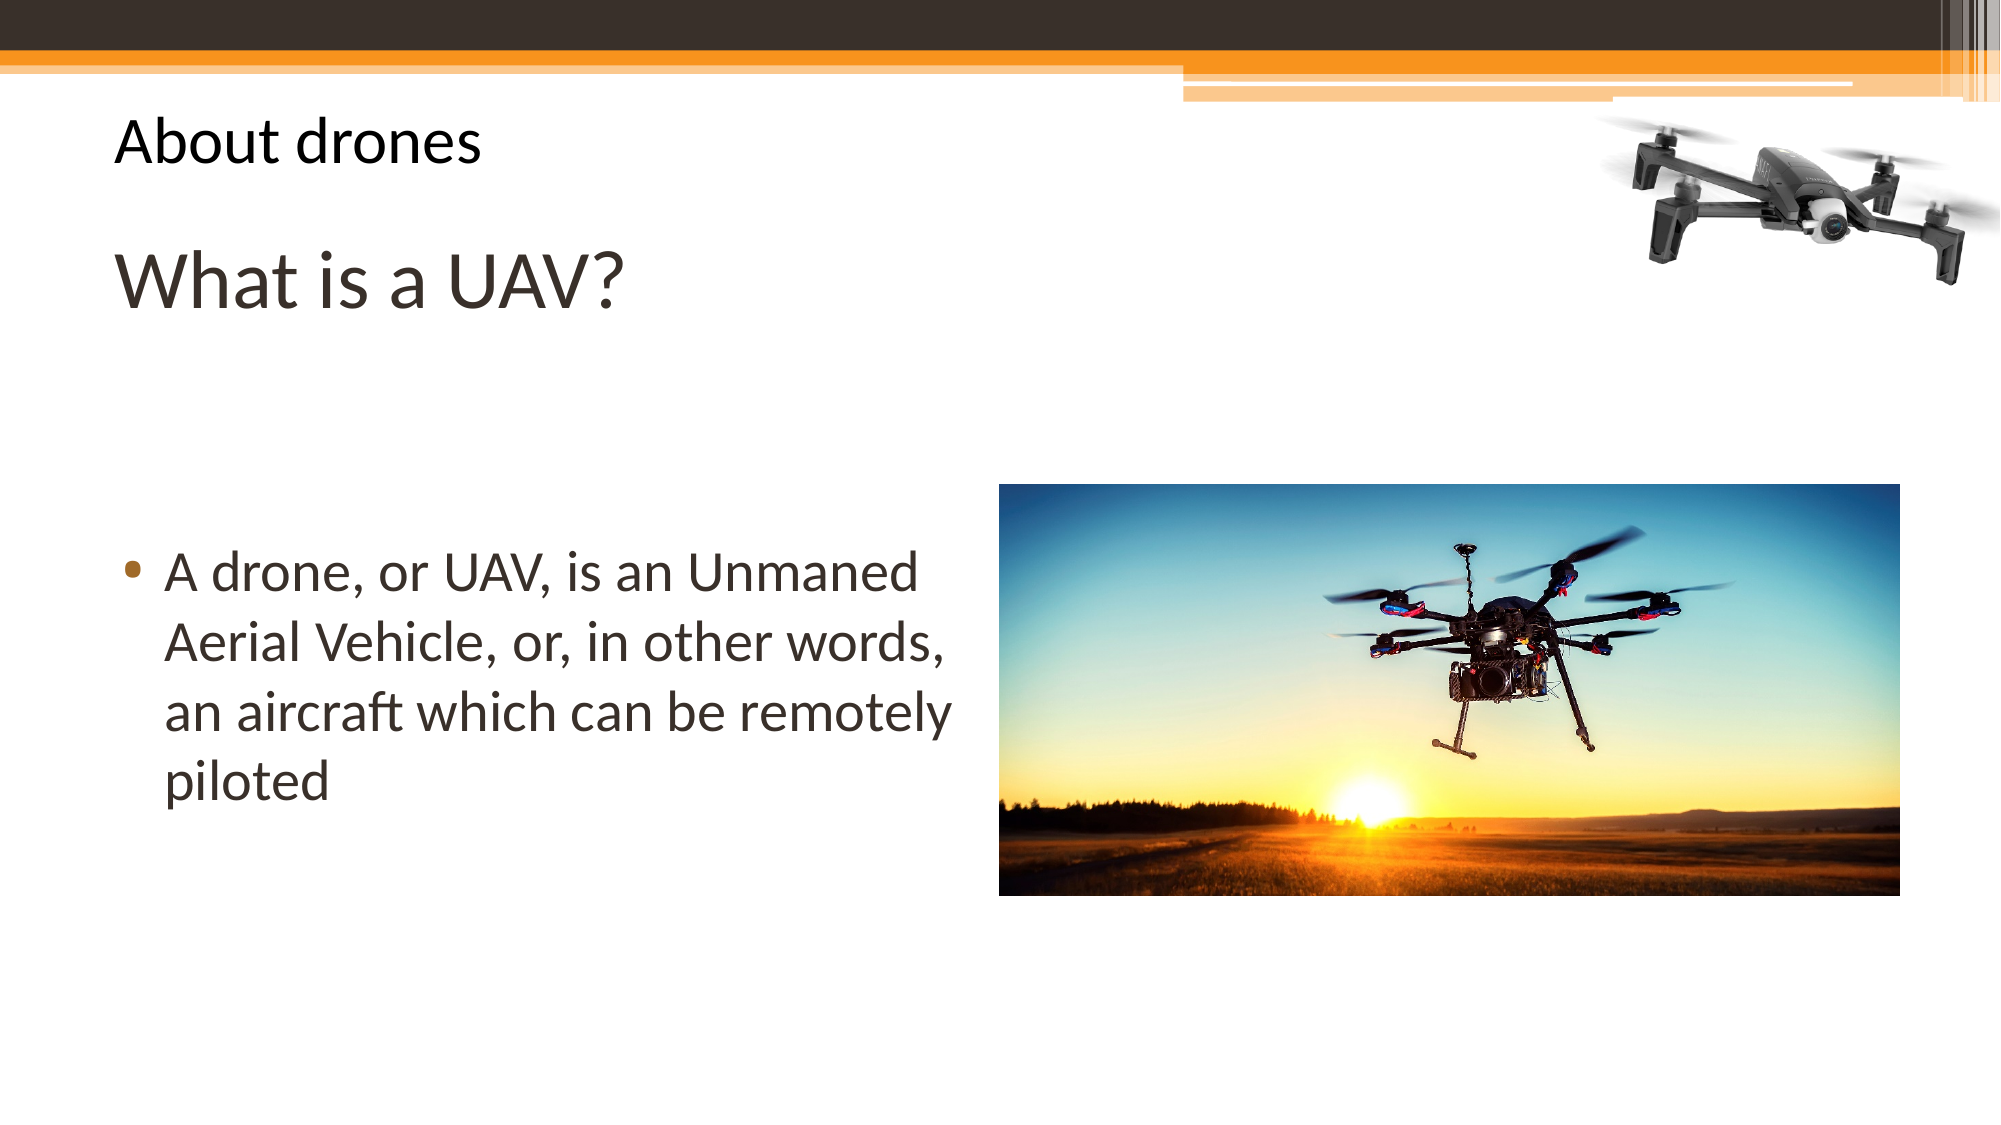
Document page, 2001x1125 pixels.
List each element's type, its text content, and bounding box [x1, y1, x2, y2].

list A drone, or UAV, is an Unmaned Aerial Vehicle, or, in other words, an aircraft which can be remotely piloted [89, 525, 990, 1125]
picture [999, 484, 1900, 896]
picture [1532, 101, 2001, 360]
title What is a UAV? [99, 187, 1900, 363]
